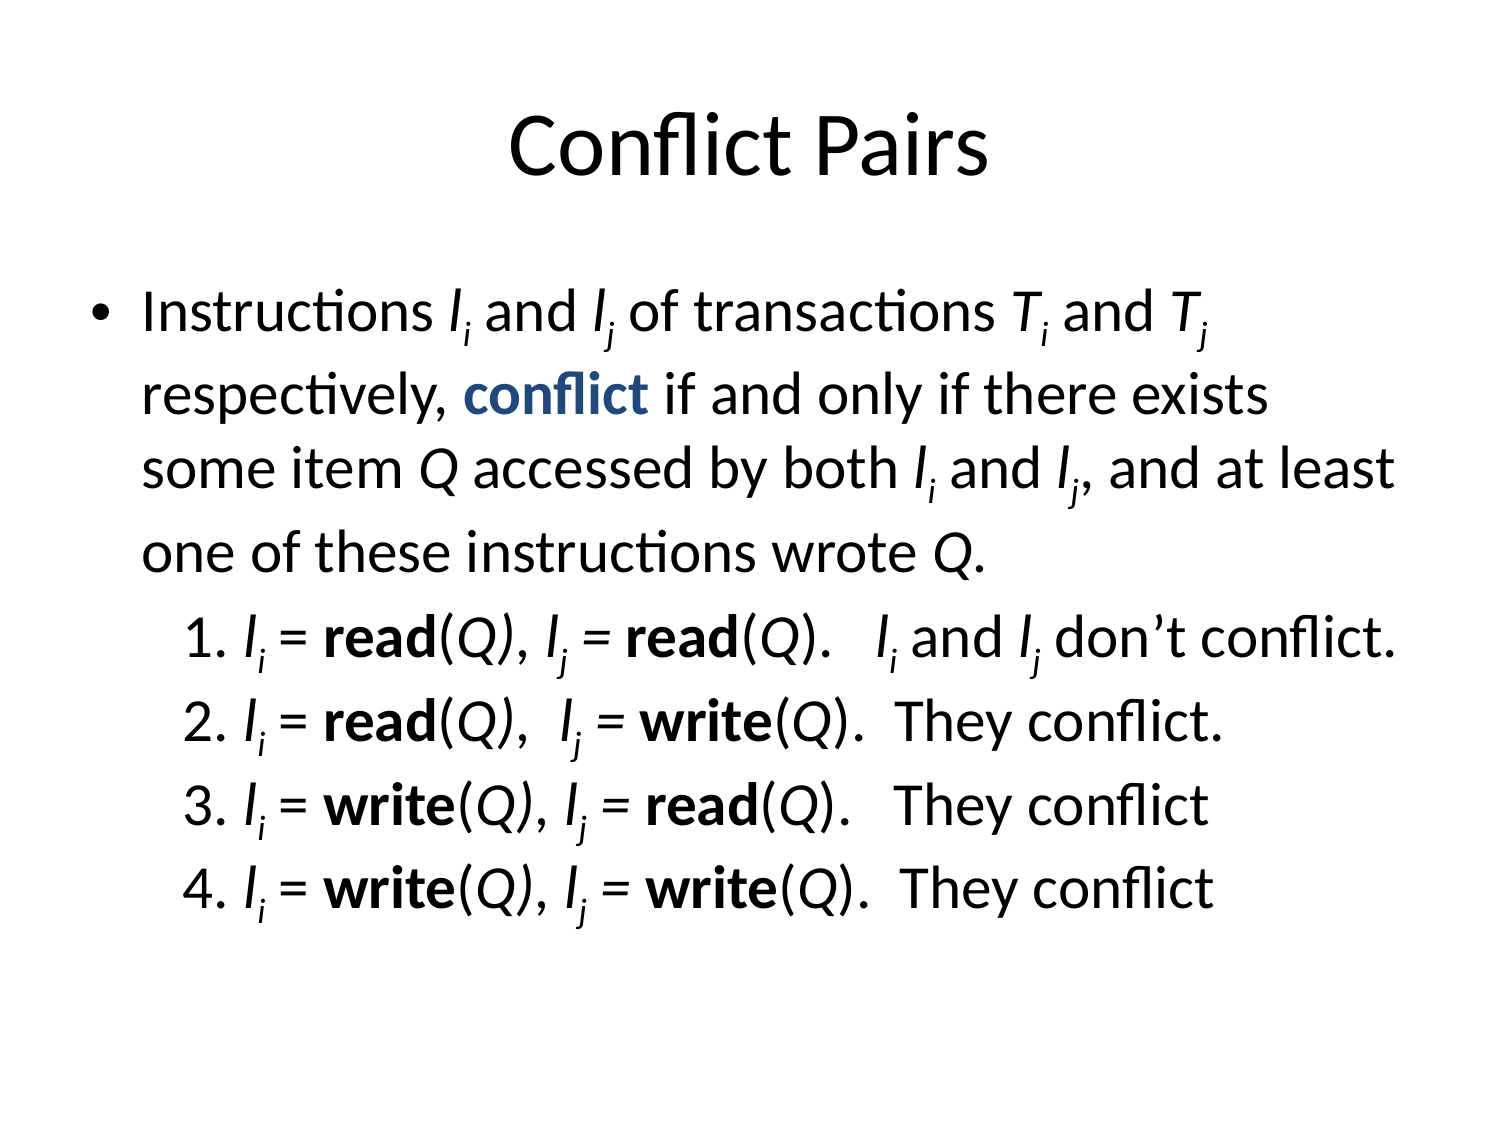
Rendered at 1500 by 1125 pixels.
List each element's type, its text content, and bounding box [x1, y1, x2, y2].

list Instructions li and lj of transactions Ti and Tj respectively, conflict if and only if there exists some item Q accessed by both li and lj, and at least one of these instructions wrote Q. 1. li = read(Q), lj = read(Q). li and lj don’t conflict. 2. li = read(Q), lj = write(Q). They conflict. 3. li = write(Q), lj = read(Q). They conflict 4. li = write(Q), lj = write(Q). They conflict [75, 262, 1425, 1005]
title Conflict Pairs [75, 45, 1425, 233]
